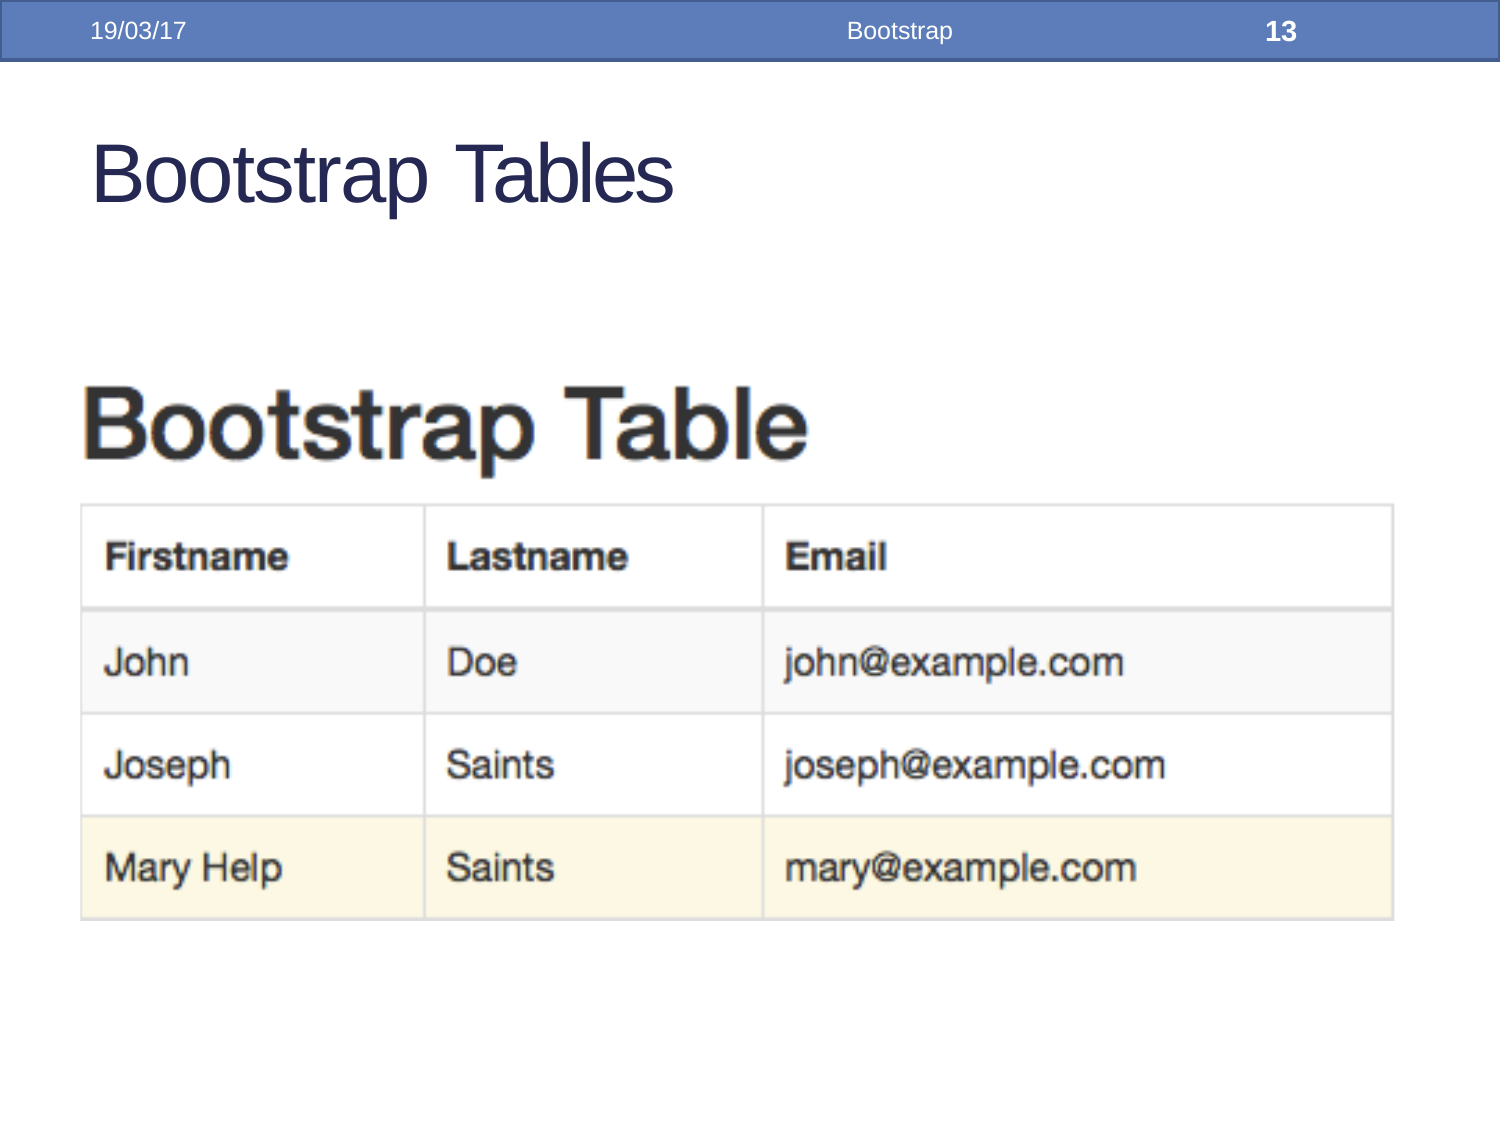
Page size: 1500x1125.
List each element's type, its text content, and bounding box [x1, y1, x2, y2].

text_box Bootstrap Tables [87, 116, 678, 219]
text_box 13 [1262, 10, 1300, 48]
text_box 19/03/17 [87, 12, 190, 45]
text_box [80, 385, 1395, 921]
text_box Bootstrap [844, 12, 956, 45]
